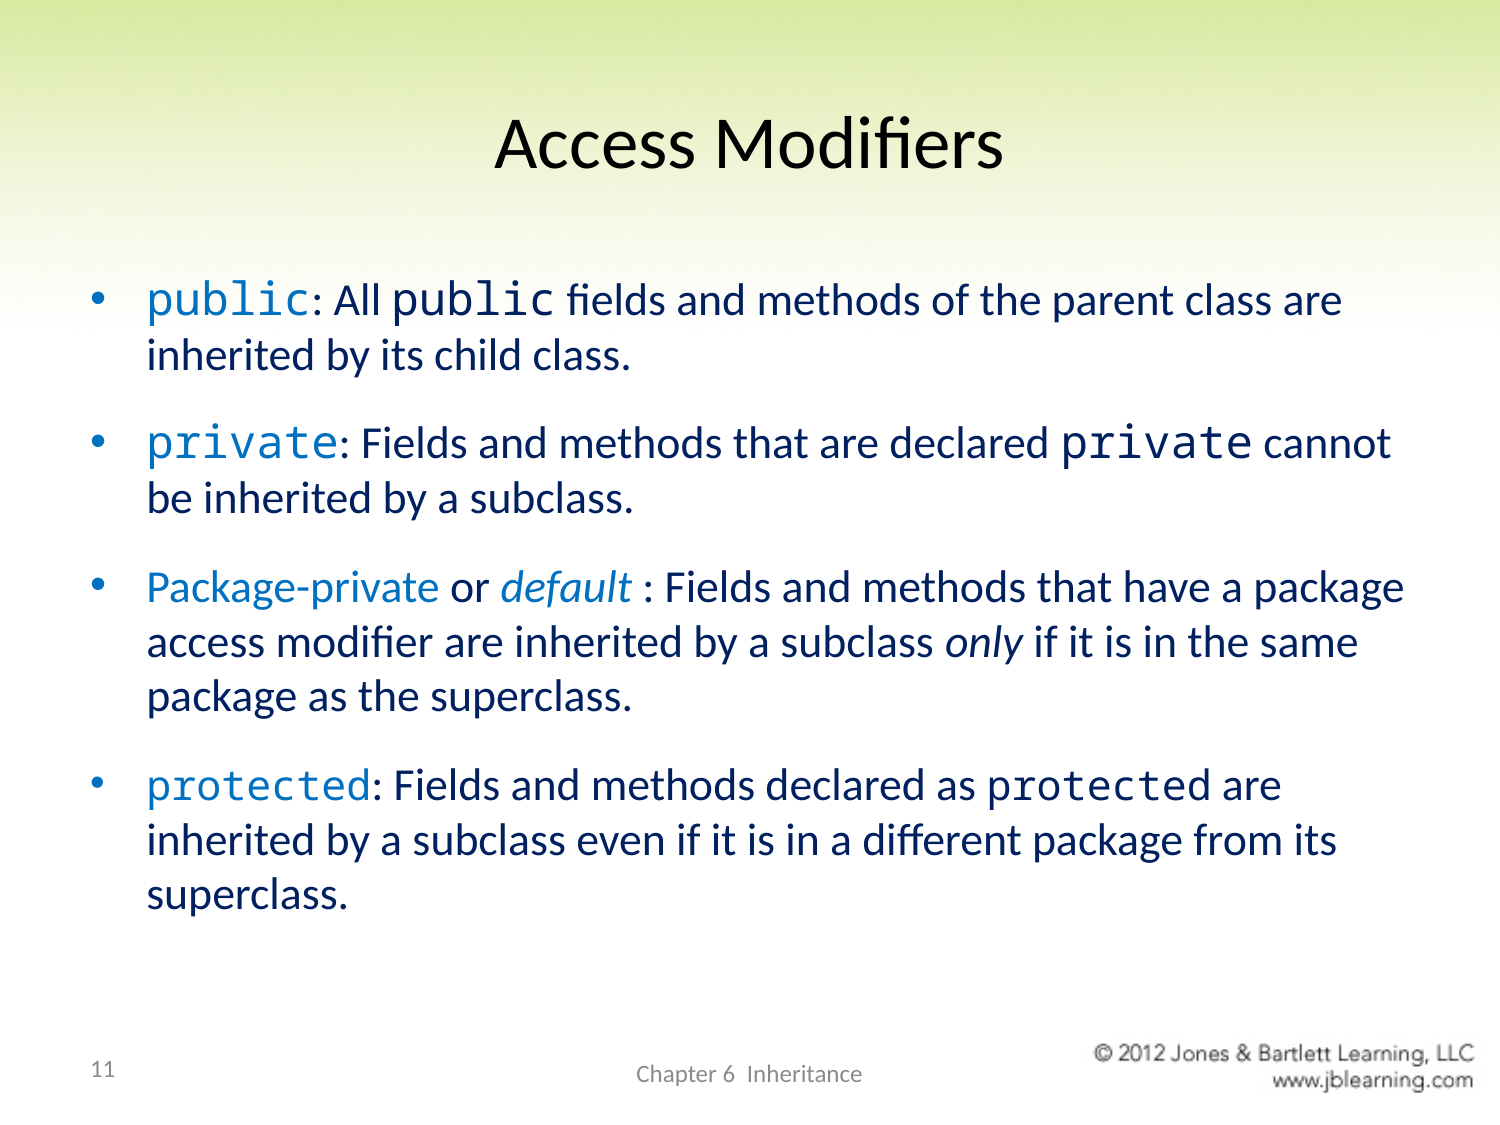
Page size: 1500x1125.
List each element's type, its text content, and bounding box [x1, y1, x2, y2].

title Access Modifiers [75, 45, 1425, 233]
list public: All public fields and methods of the parent class are inherited by its child class. private: Fields and methods that are declared private cannot be inherited by a subclass. Package-private or default : Fields and methods that have a package access modifier are inherited by a subclass only if it is in the same package as the superclass. protected: Fields and methods declared as protected are inherited by a subclass even if it is in a different package from its superclass. [75, 262, 1425, 1005]
footer Chapter 6 Inheritance [512, 1042, 988, 1103]
picture [0, 0, 1500, 1125]
slide_number 11 [75, 1037, 425, 1098]
